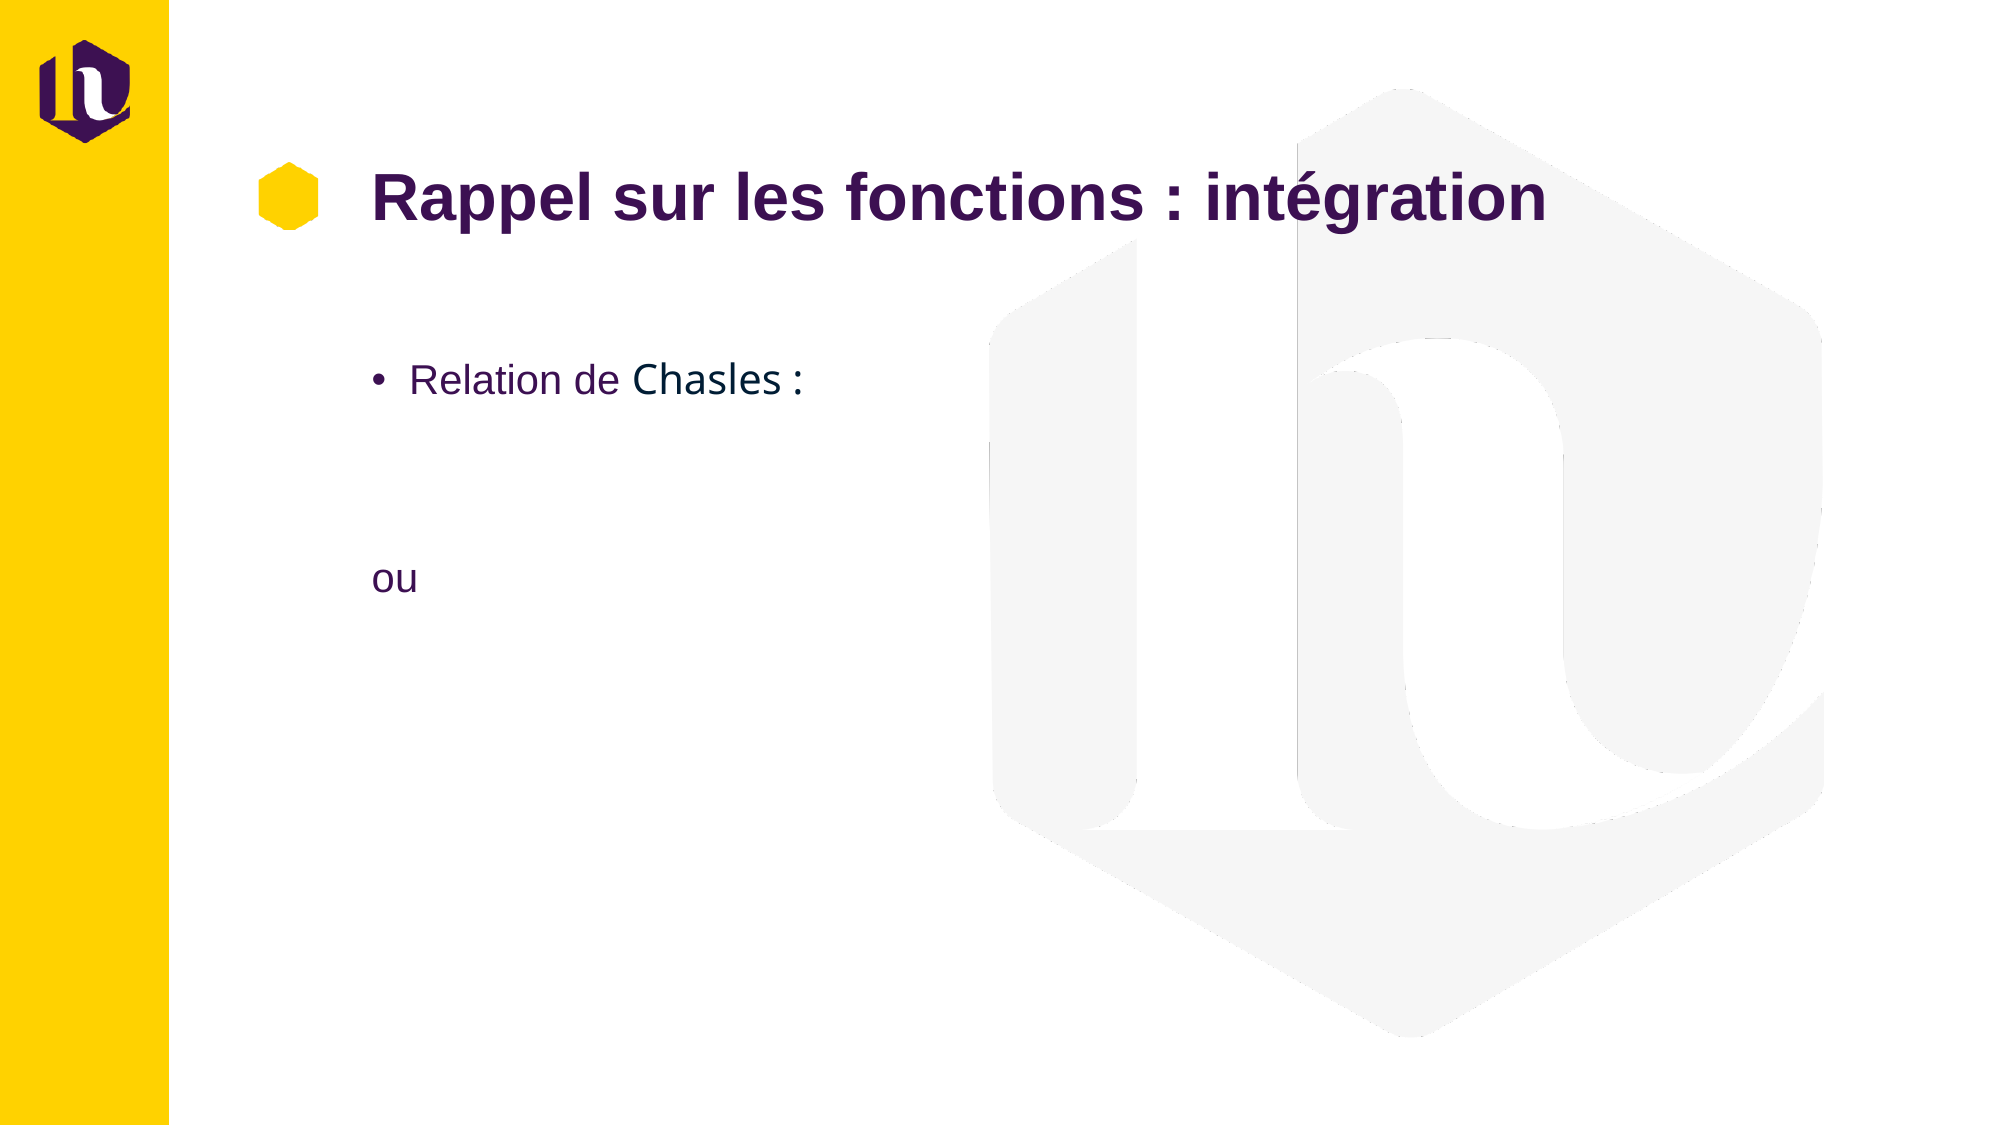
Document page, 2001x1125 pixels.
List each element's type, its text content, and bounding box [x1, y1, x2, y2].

title Rappel sur les fonctions : intégration [356, 89, 1836, 308]
